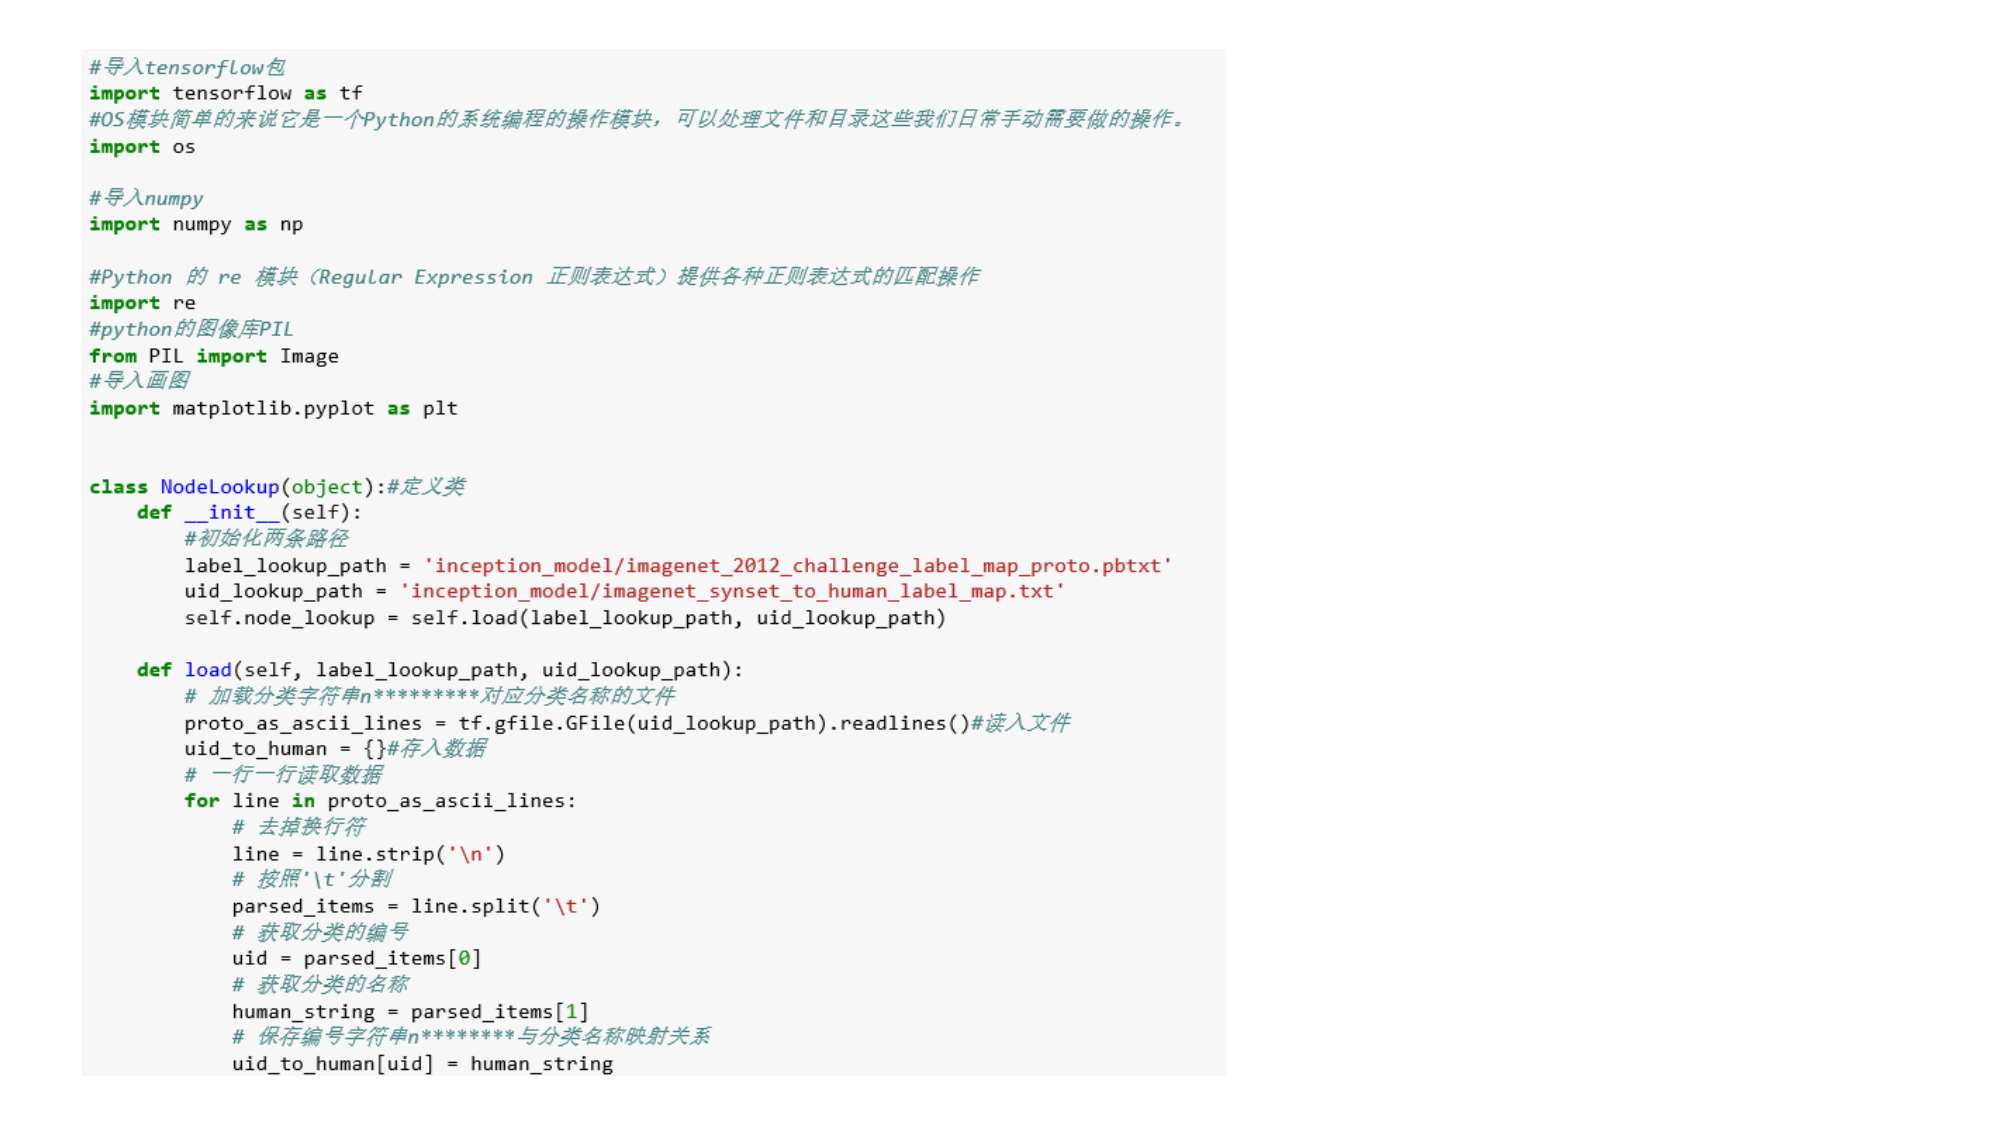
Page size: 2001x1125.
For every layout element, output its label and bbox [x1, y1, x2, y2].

picture [82, 49, 1226, 1076]
